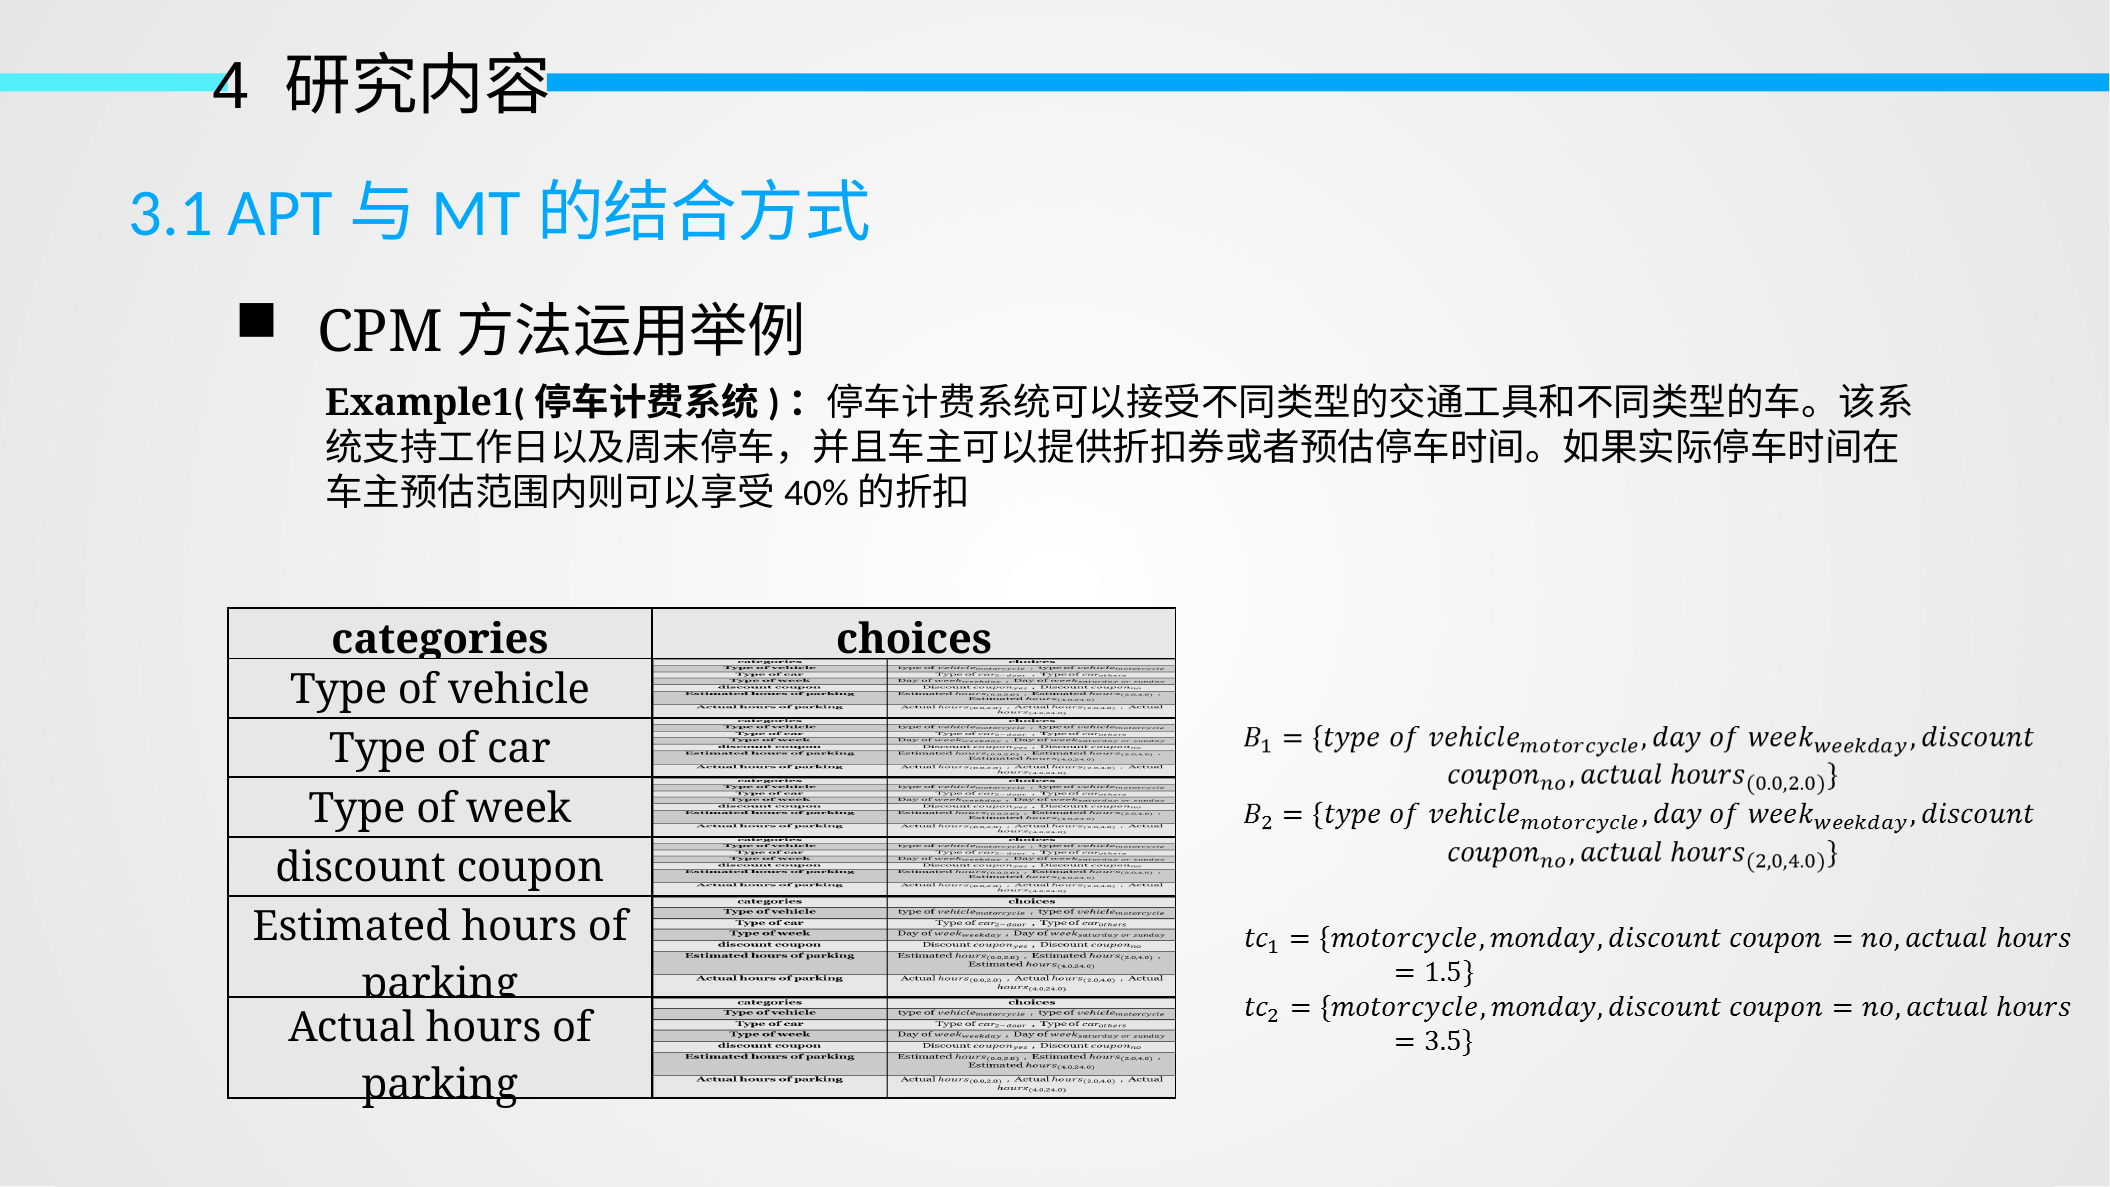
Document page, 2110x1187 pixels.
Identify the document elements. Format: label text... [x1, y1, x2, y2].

table_cell Actual hours of parking [229, 998, 651, 1097]
table_cell [653, 998, 1175, 1097]
text_box 3.1 APT与MT的结合方式 [113, 161, 1055, 257]
table_cell discount coupon [229, 838, 651, 895]
text_box [1208, 711, 2071, 927]
table_header choices [653, 609, 1175, 658]
table_header categories [229, 609, 651, 658]
text_box [1210, 911, 2107, 1112]
table_cell Type of vehicle [229, 659, 651, 717]
text_box Example1(停车计费系统)：停车计费系统可以接受不同类型的交通工具和不同类型的车。该系统支持工作日以及周末停车，并且车主可以提供折扣券或者预估停车时间。如果实际停车时间在车主预估范围内则可以享受40%的折扣 [310, 371, 1953, 521]
table_cell [653, 659, 1175, 717]
table_cell Estimated hours of parking [229, 897, 651, 996]
table_cell Type of week [229, 778, 651, 836]
table_cell Type of car [229, 719, 651, 776]
text_box [567, 72, 2110, 92]
table_cell [653, 719, 1175, 776]
text_box [0, 72, 198, 92]
text_box 4 研究内容 [198, 34, 567, 129]
table_cell [653, 778, 1175, 836]
table_cell [653, 838, 1175, 895]
text_box CPM方法运用举例 [220, 285, 1021, 371]
table_cell [653, 897, 1175, 996]
